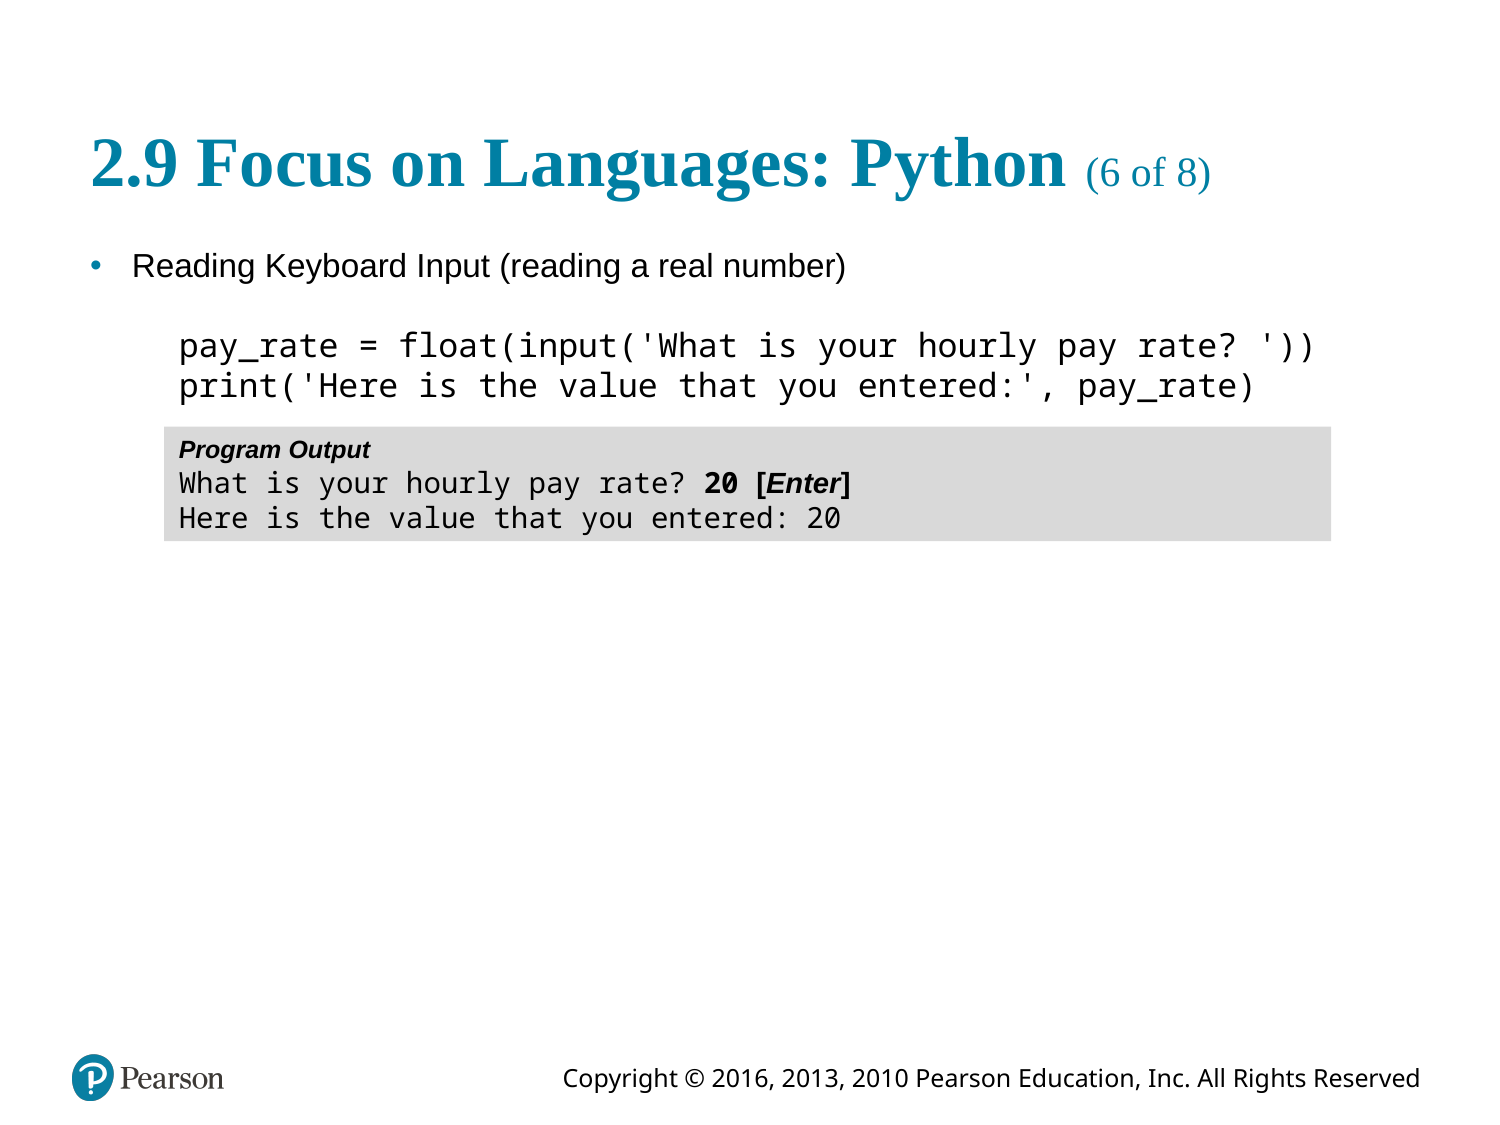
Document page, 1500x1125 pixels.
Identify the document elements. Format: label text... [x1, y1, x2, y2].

title 2.9 Focus on Languages: Python (6 of 8) [75, 35, 1425, 216]
picture [80, 1063, 106, 1088]
picture [72, 1087, 83, 1101]
list Reading Keyboard Input (reading a real number) [75, 229, 1425, 972]
text_box pay_rate = float(input('What is your hourly pay rate? ')) print('Here is the value that you entered:', pay_rate) [164, 316, 1336, 411]
text_box Program Output What is your hourly pay rate? 20 [Enter] Here is the value that you entered: 20 [164, 426, 1332, 542]
picture [98, 1054, 224, 1101]
picture [72, 1054, 88, 1070]
